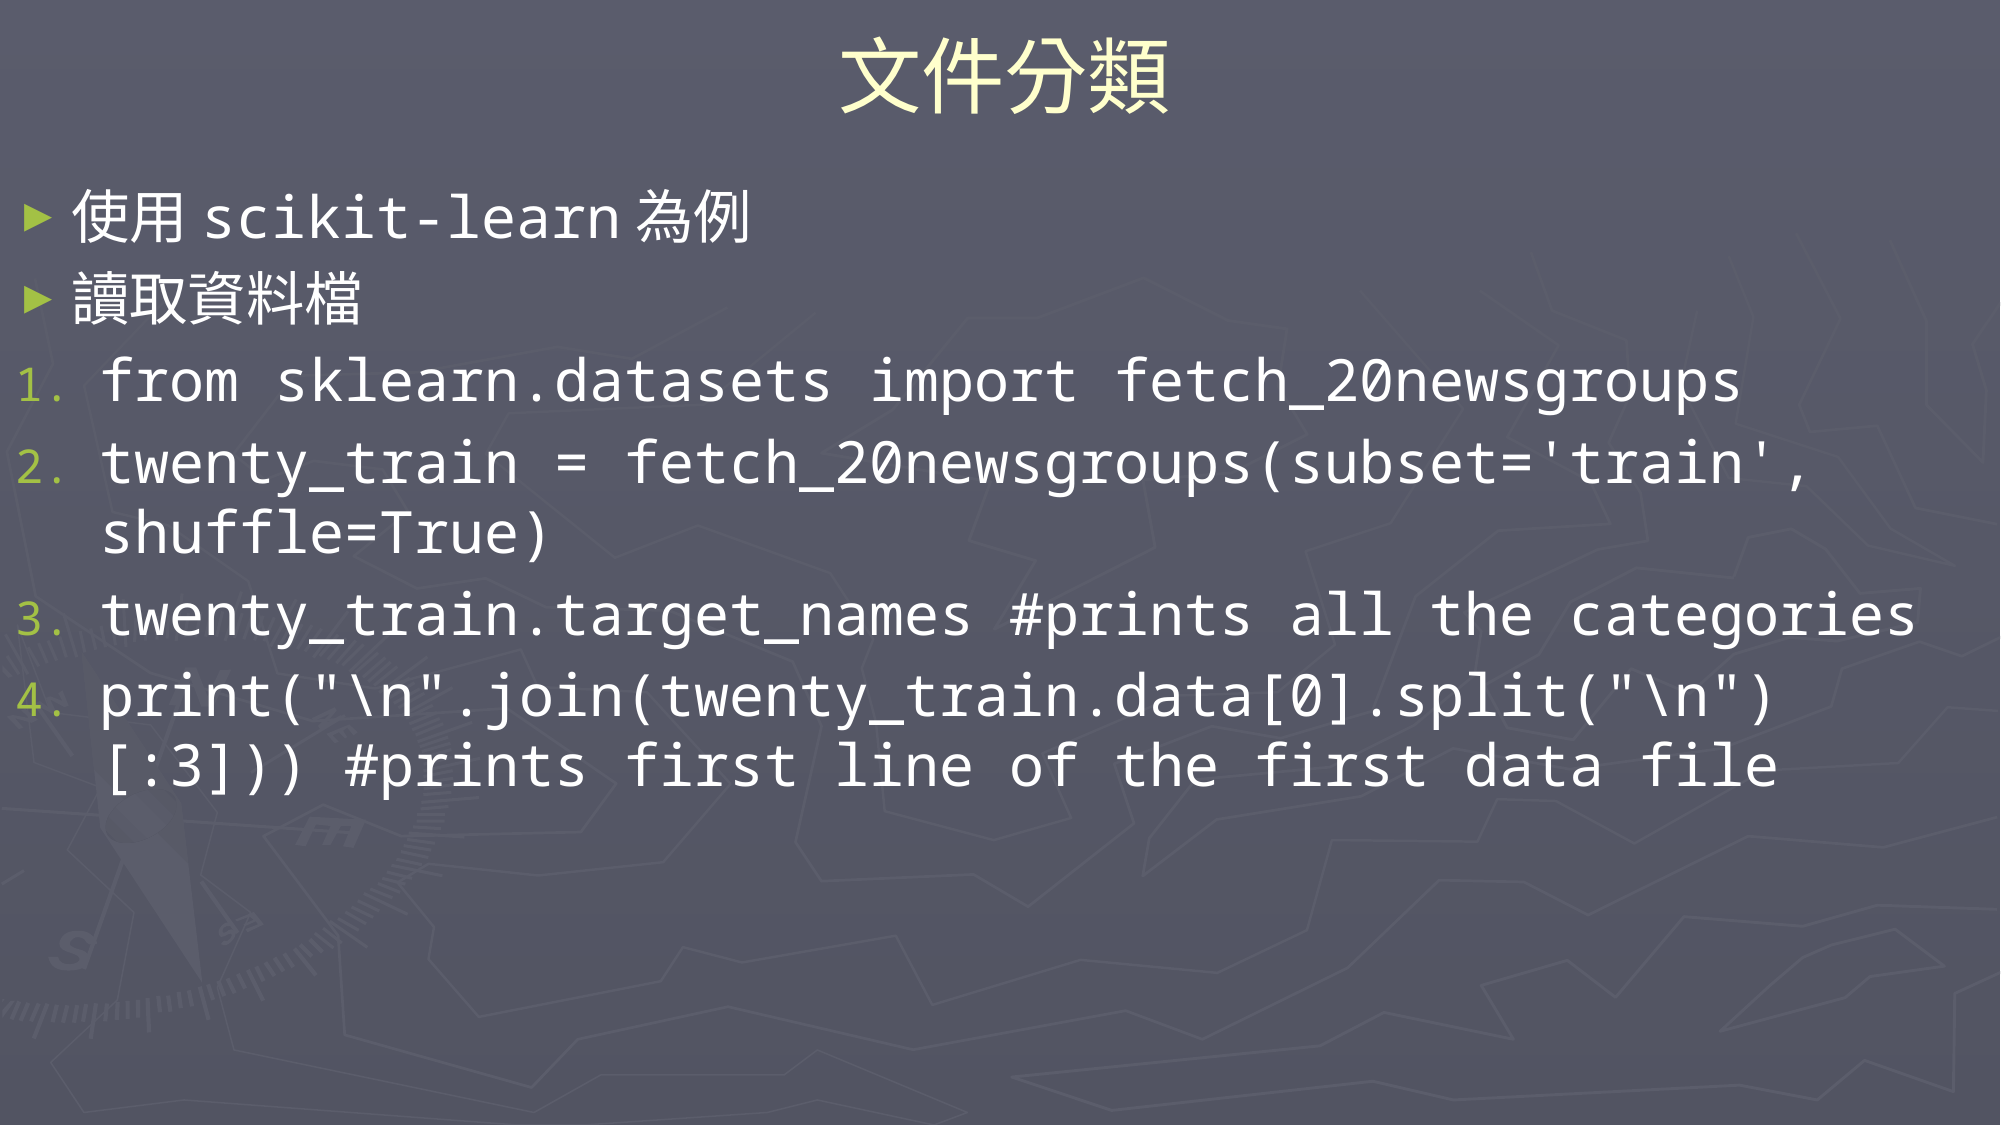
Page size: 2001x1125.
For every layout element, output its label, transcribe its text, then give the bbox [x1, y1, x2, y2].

list 使用scikit-learn為例 讀取資料檔 from sklearn.datasets import fetch_20newsgroups twenty_train = fetch_20newsgroups(subset='train', shuffle=True) twenty_train.target_names #prints all the categories print("\n".join(twenty_train.data[0].split("\n")[:3])) #prints first line of the first data file [0, 172, 2000, 1125]
title 文件分類 [70, 0, 1940, 150]
